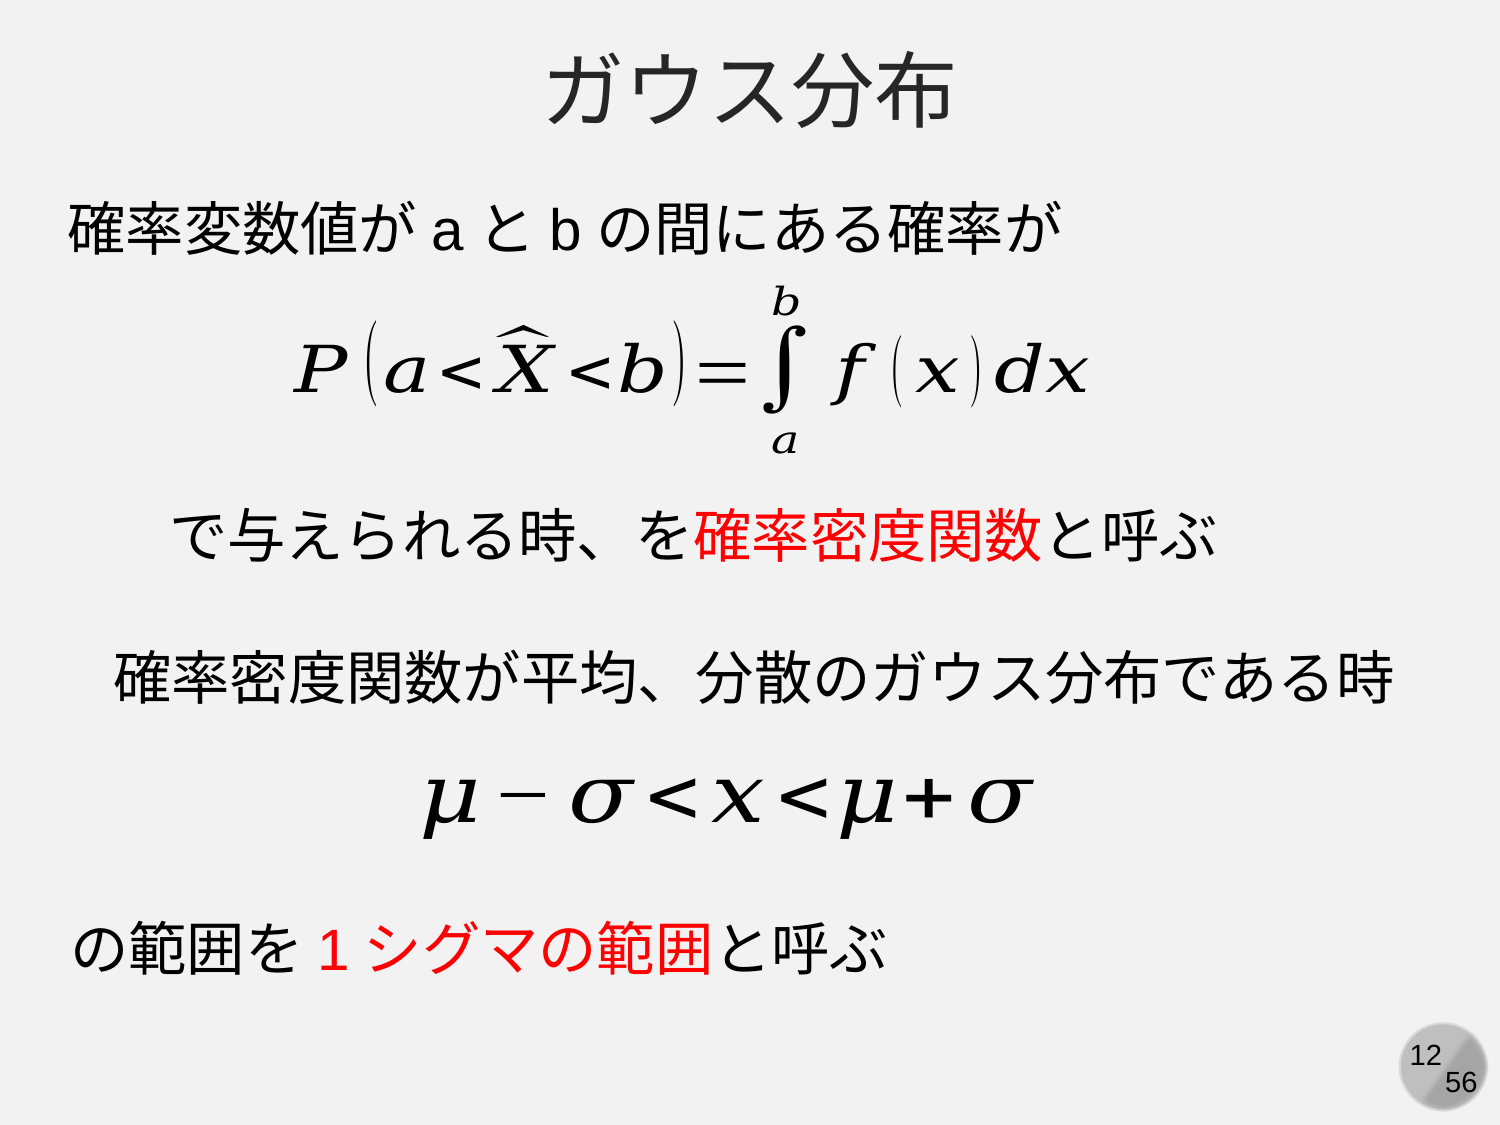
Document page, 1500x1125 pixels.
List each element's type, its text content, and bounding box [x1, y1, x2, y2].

text_box の範囲を1シグマの範囲と呼ぶ [55, 905, 903, 990]
list ガウス分布 [0, 31, 1500, 155]
